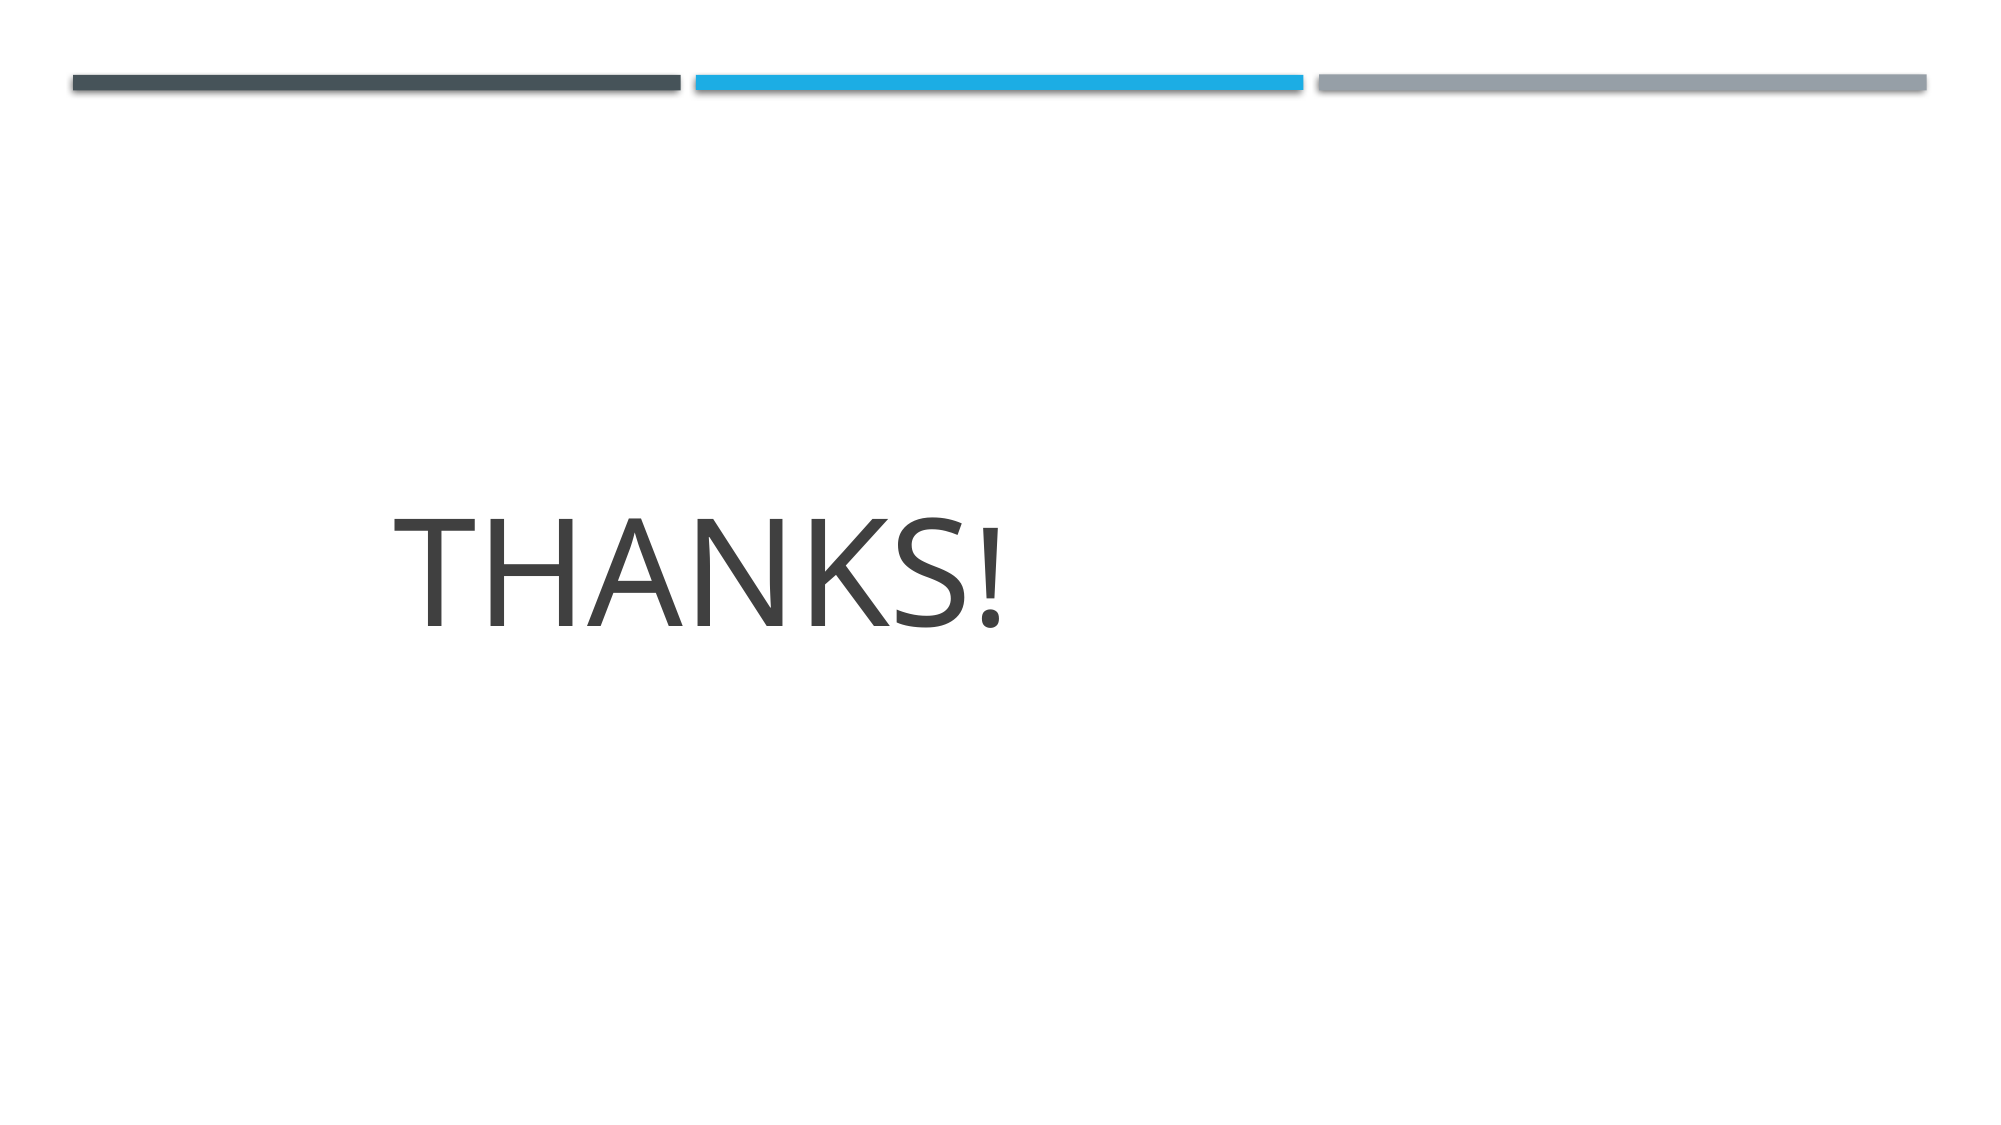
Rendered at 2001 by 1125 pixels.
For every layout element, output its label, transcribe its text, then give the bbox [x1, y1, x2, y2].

title Thanks! [378, 64, 2000, 665]
